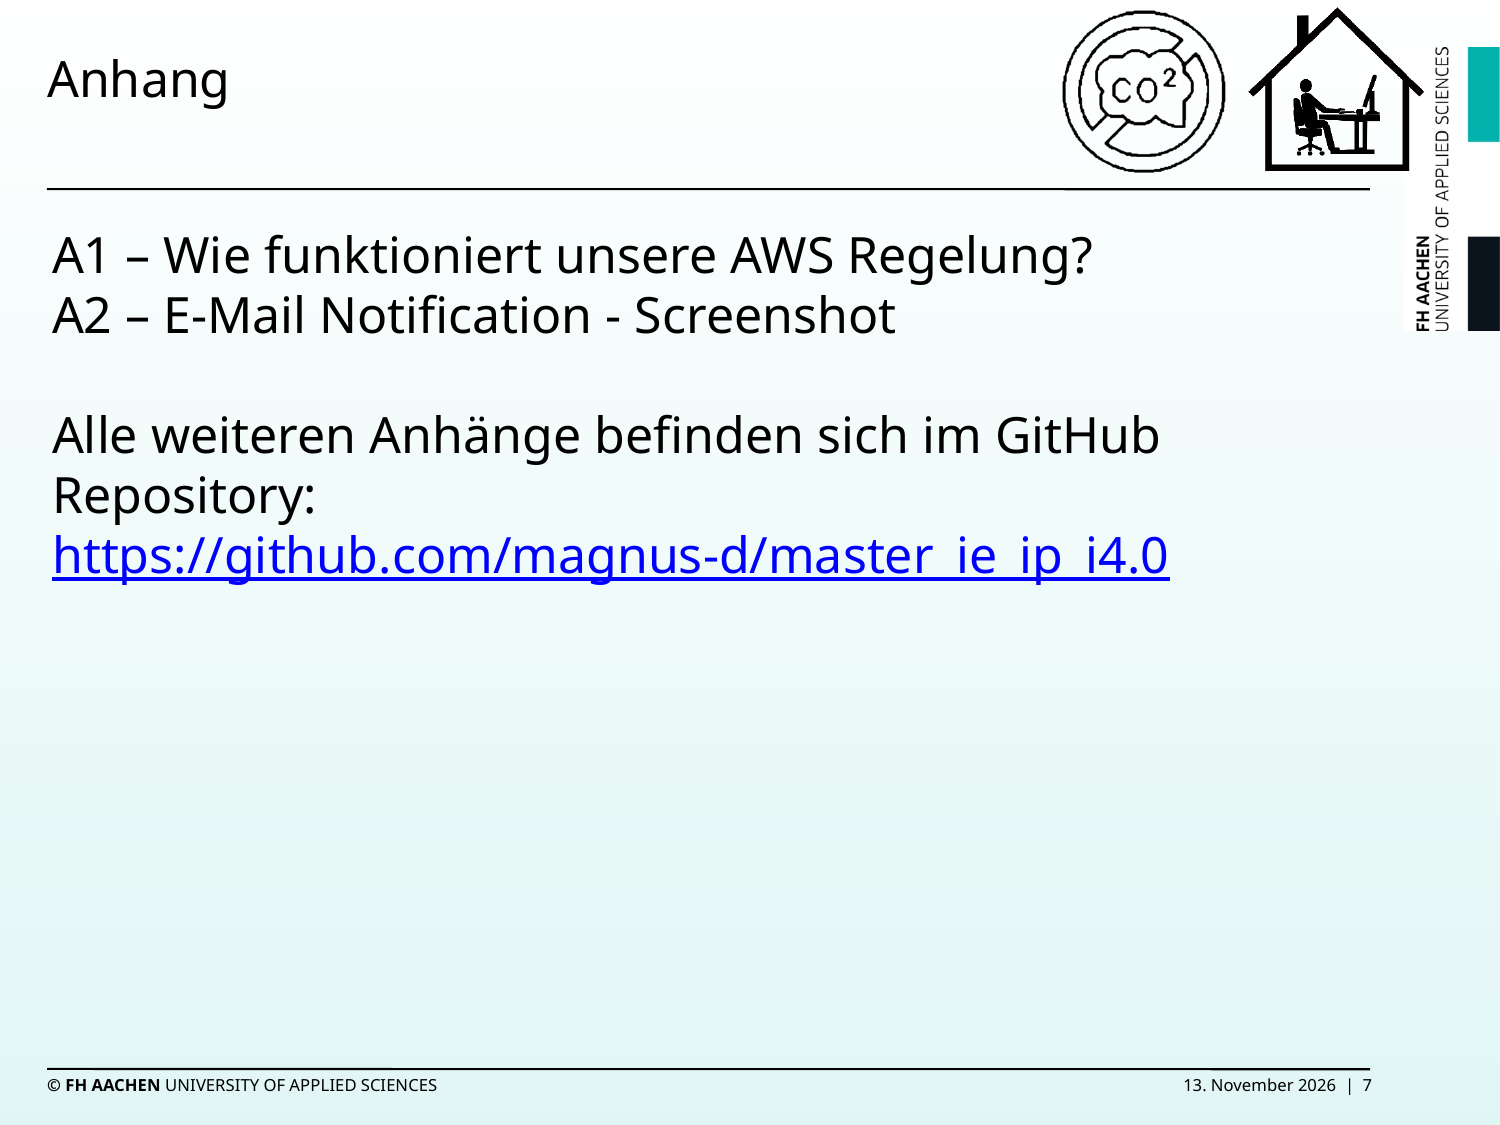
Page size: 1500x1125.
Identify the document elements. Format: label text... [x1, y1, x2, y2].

title Anhang [47, 47, 1047, 166]
list A1 – Wie funktioniert unsere AWS Regelung? A2 – E-Mail Notification - Screenshot Alle weiteren Anhänge befinden sich im GitHub Repository: https://github.com/magnus-d/master_ie_ip_i4.0 [52, 223, 1375, 1050]
picture [1247, 6, 1500, 331]
picture [1052, 0, 1235, 198]
